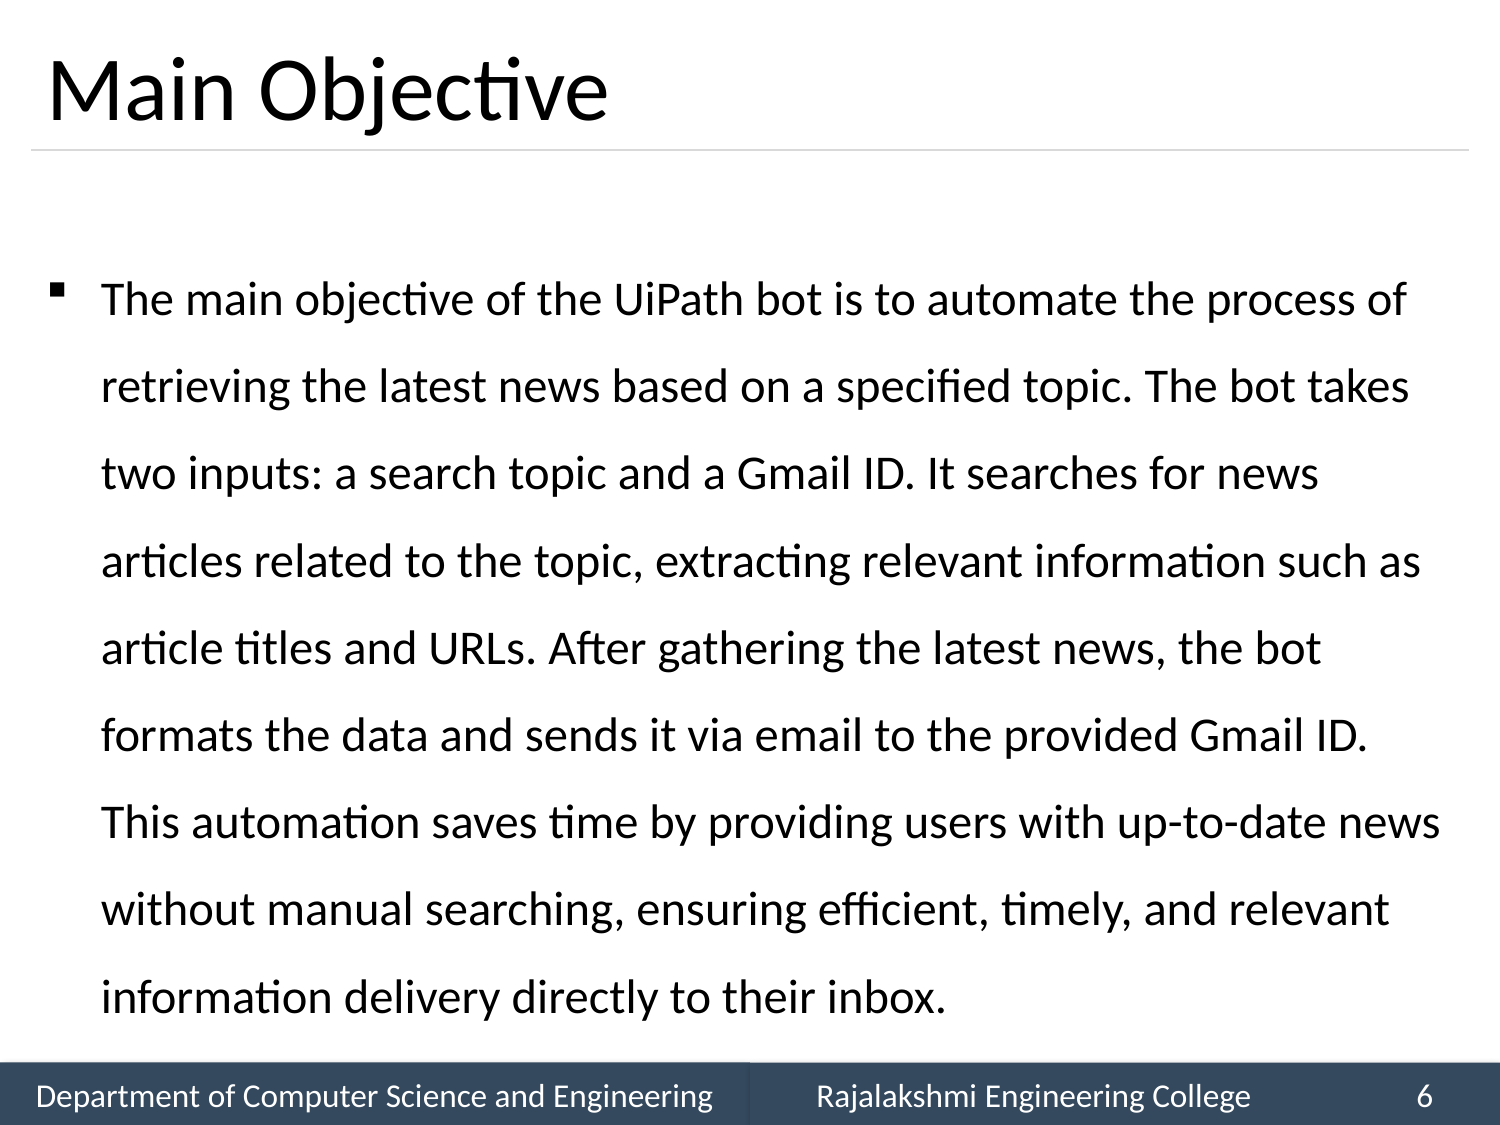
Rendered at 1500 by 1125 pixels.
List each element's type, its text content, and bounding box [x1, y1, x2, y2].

list The main objective of the UiPath bot is to automate the process of retrieving the latest news based on a specified topic. The bot takes two inputs: a search topic and a Gmail ID. It searches for news articles related to the topic, extracting relevant information such as article titles and URLs. After gathering the latest news, the bot formats the data and sends it via email to the provided Gmail ID. This automation saves time by providing users with up-to-date news without manual searching, ensuring efficient, timely, and relevant information delivery directly to their inbox. [31, 162, 1469, 1038]
title Main Objective [31, 17, 1469, 150]
